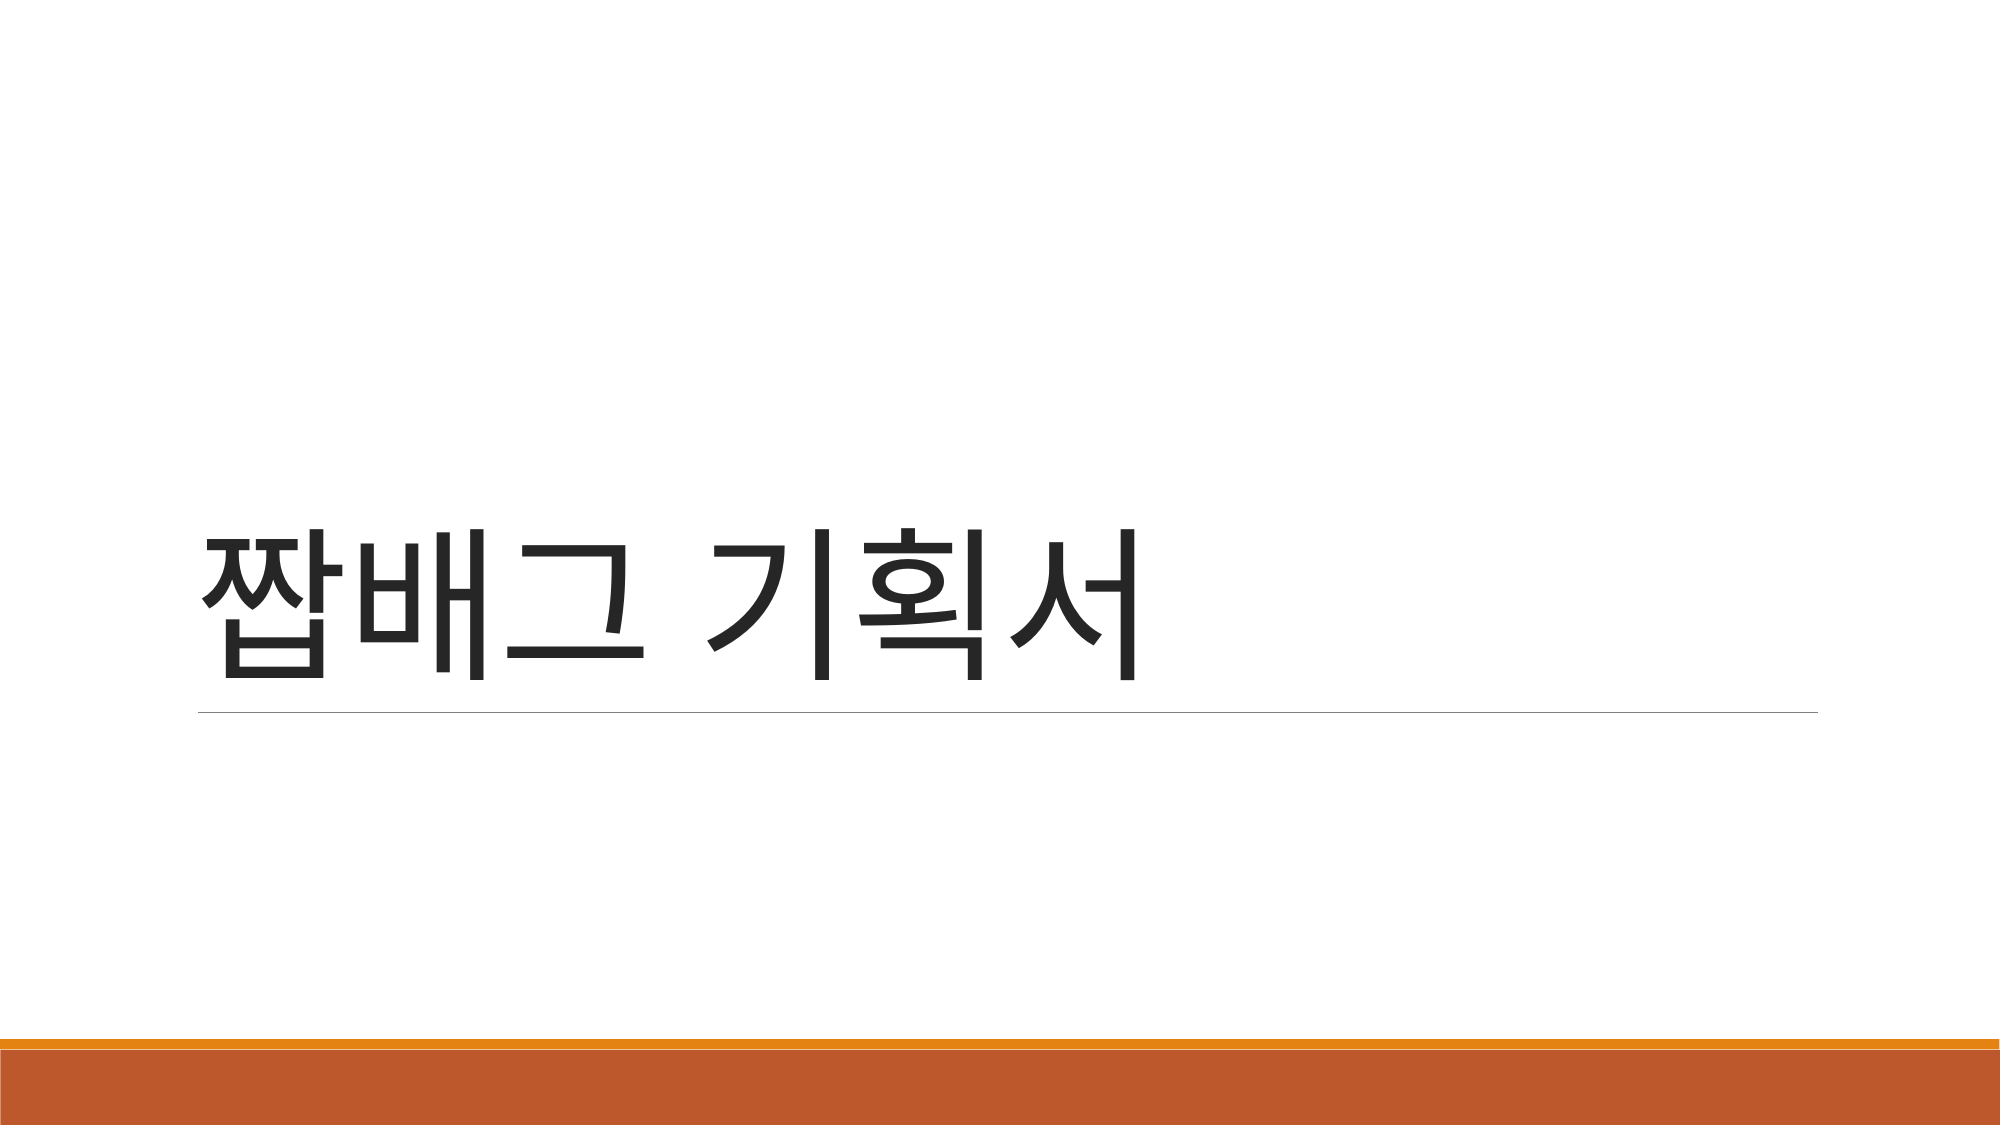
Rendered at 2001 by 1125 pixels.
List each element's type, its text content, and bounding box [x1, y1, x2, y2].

title 짭배그 기획서 [180, 124, 1830, 710]
